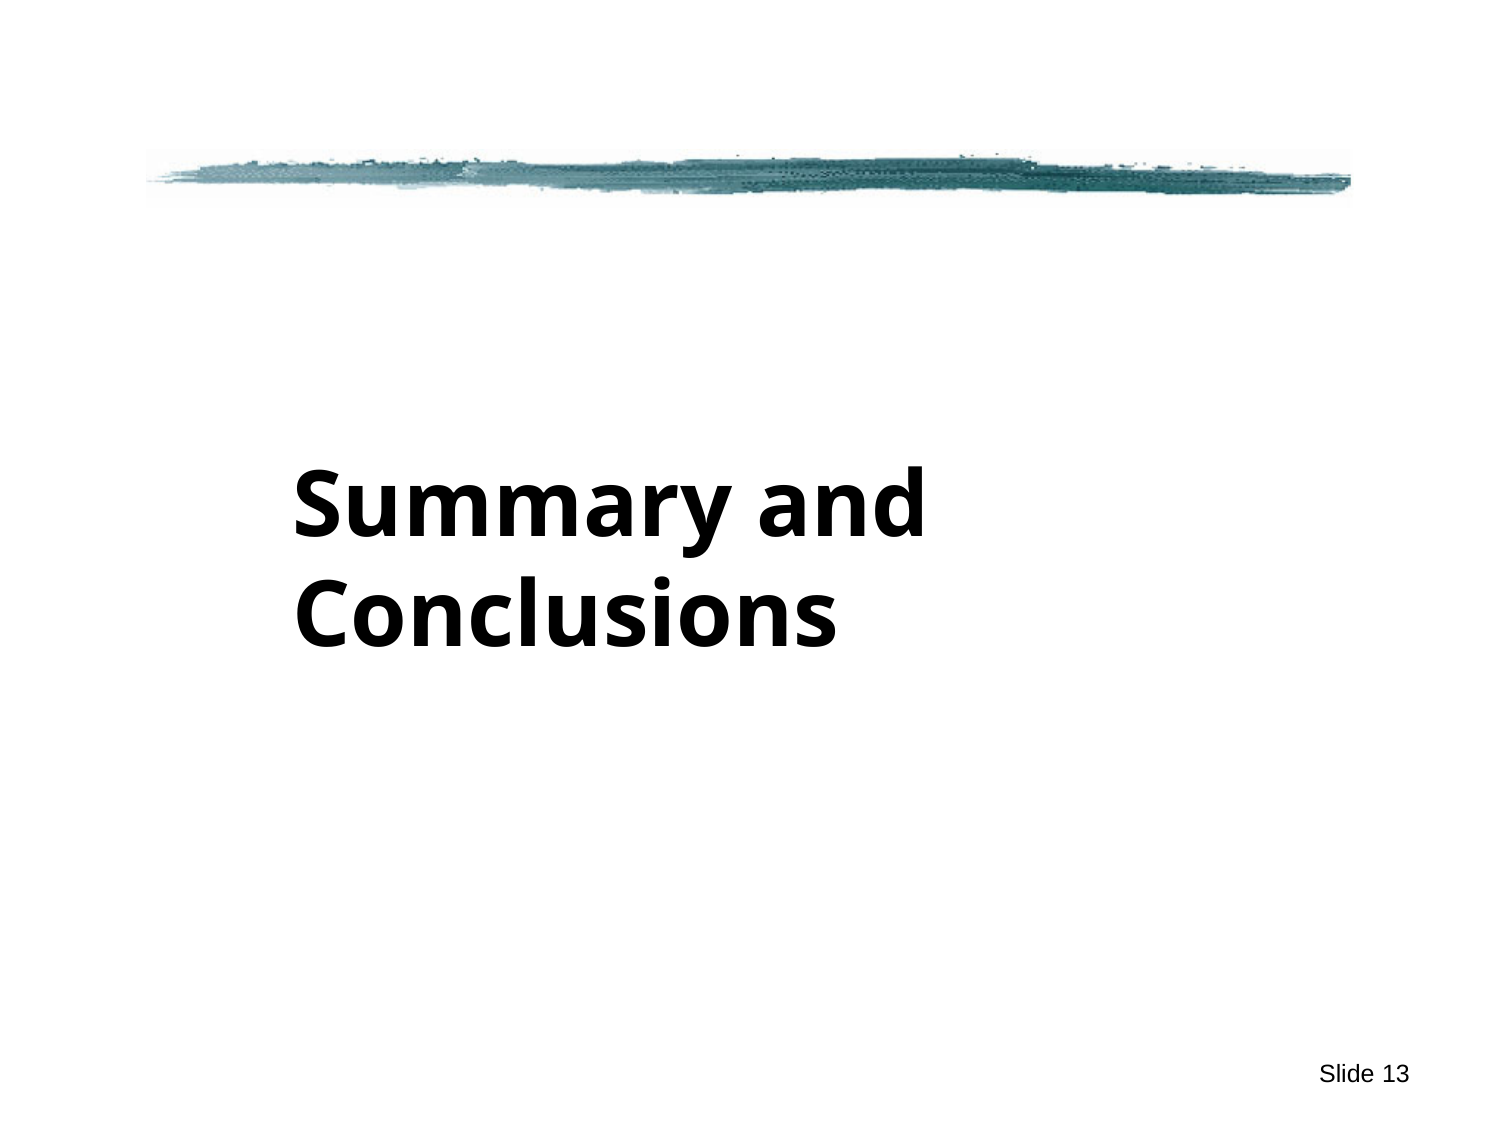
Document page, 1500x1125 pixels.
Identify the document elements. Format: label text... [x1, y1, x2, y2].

slide_number Slide 13 [1074, 1042, 1425, 1103]
text_box Summary and Conclusions [277, 437, 946, 673]
picture [146, 149, 1354, 208]
